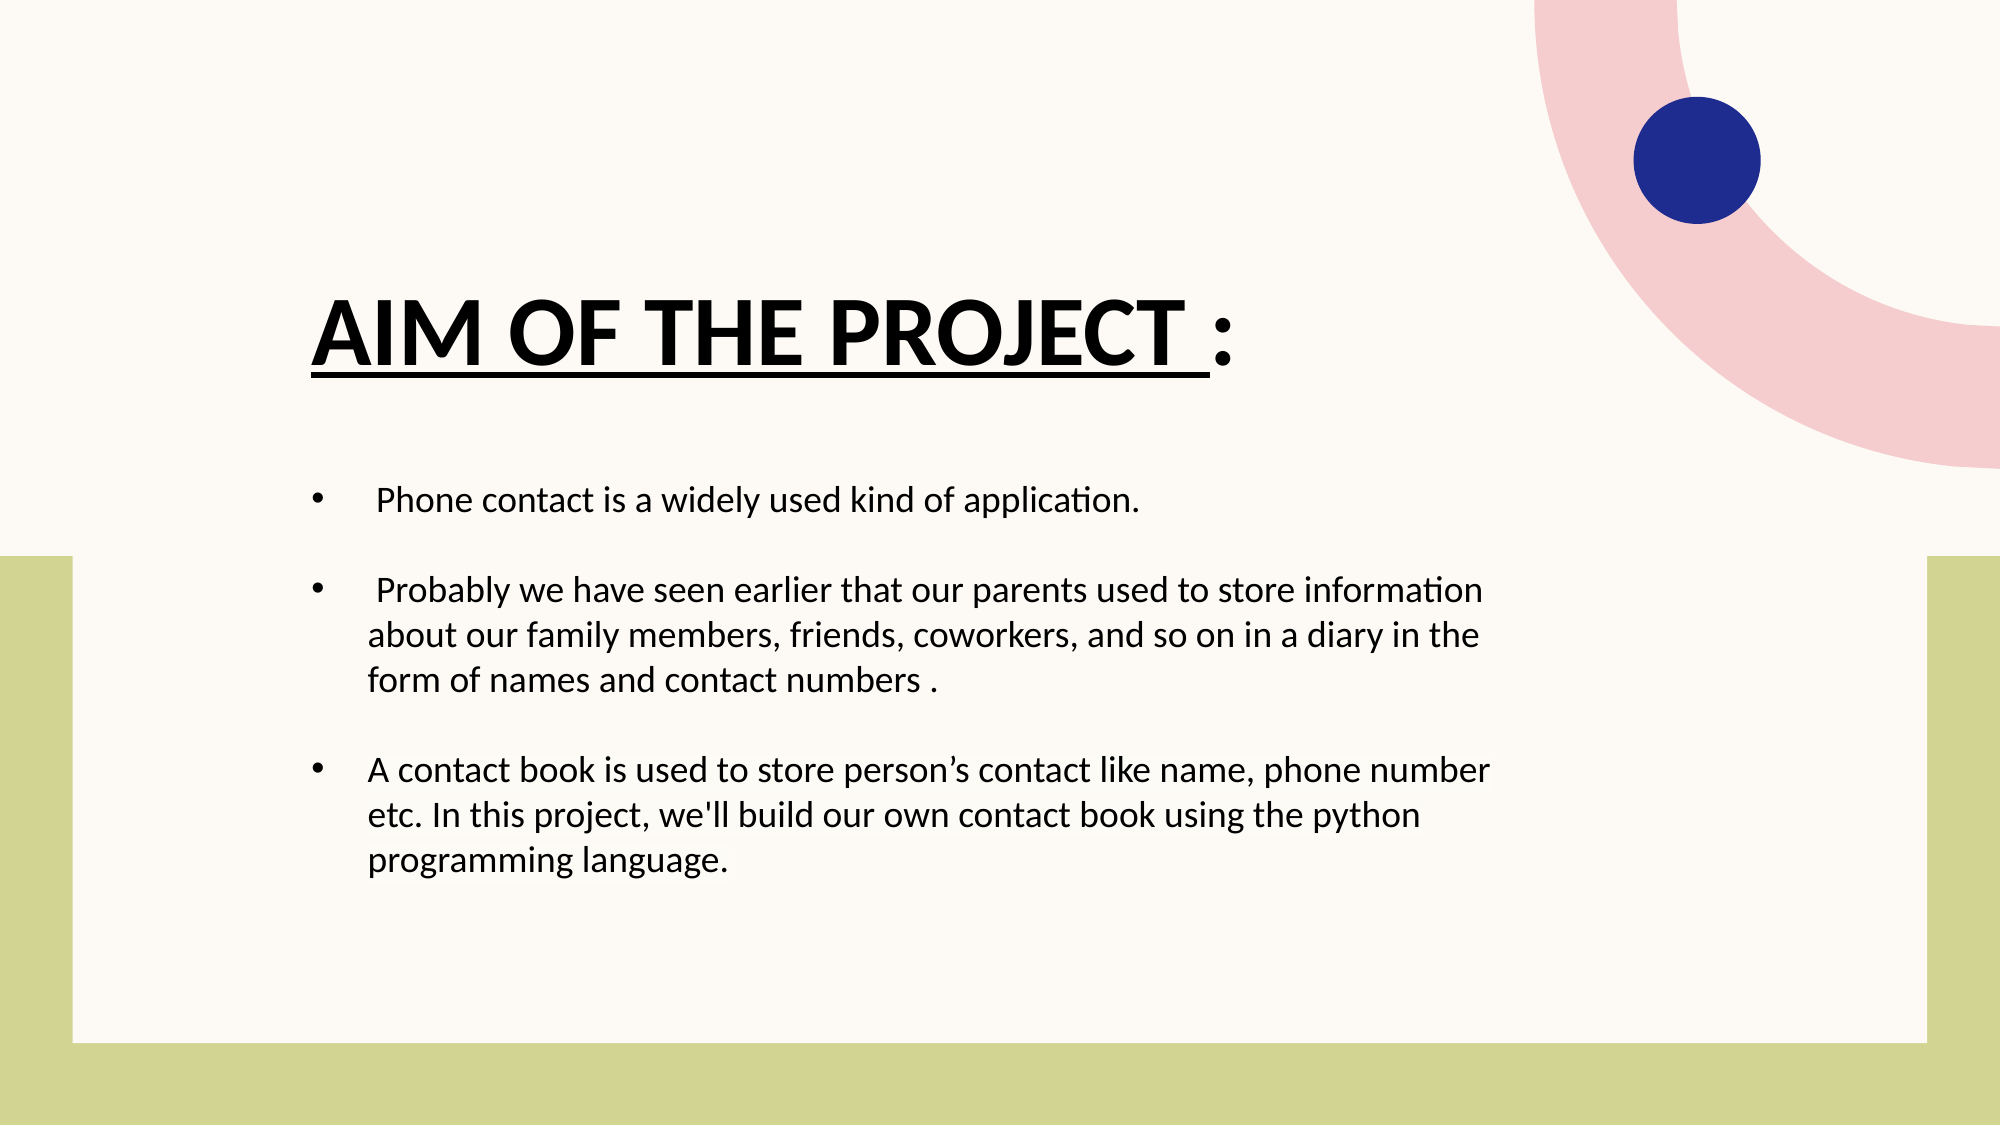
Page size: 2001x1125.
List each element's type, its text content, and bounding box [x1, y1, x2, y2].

text_box AIM OF THE PROJECT : Phone contact is a widely used kind of application. Probably we have seen earlier that our parents used to store information about our family members, friends, coworkers, and so on in a diary in the form of names and contact numbers . A contact book is used to store person’s contact like name, phone number etc. In this project, we'll build our own contact book using the python programming language. [296, 258, 1525, 1125]
